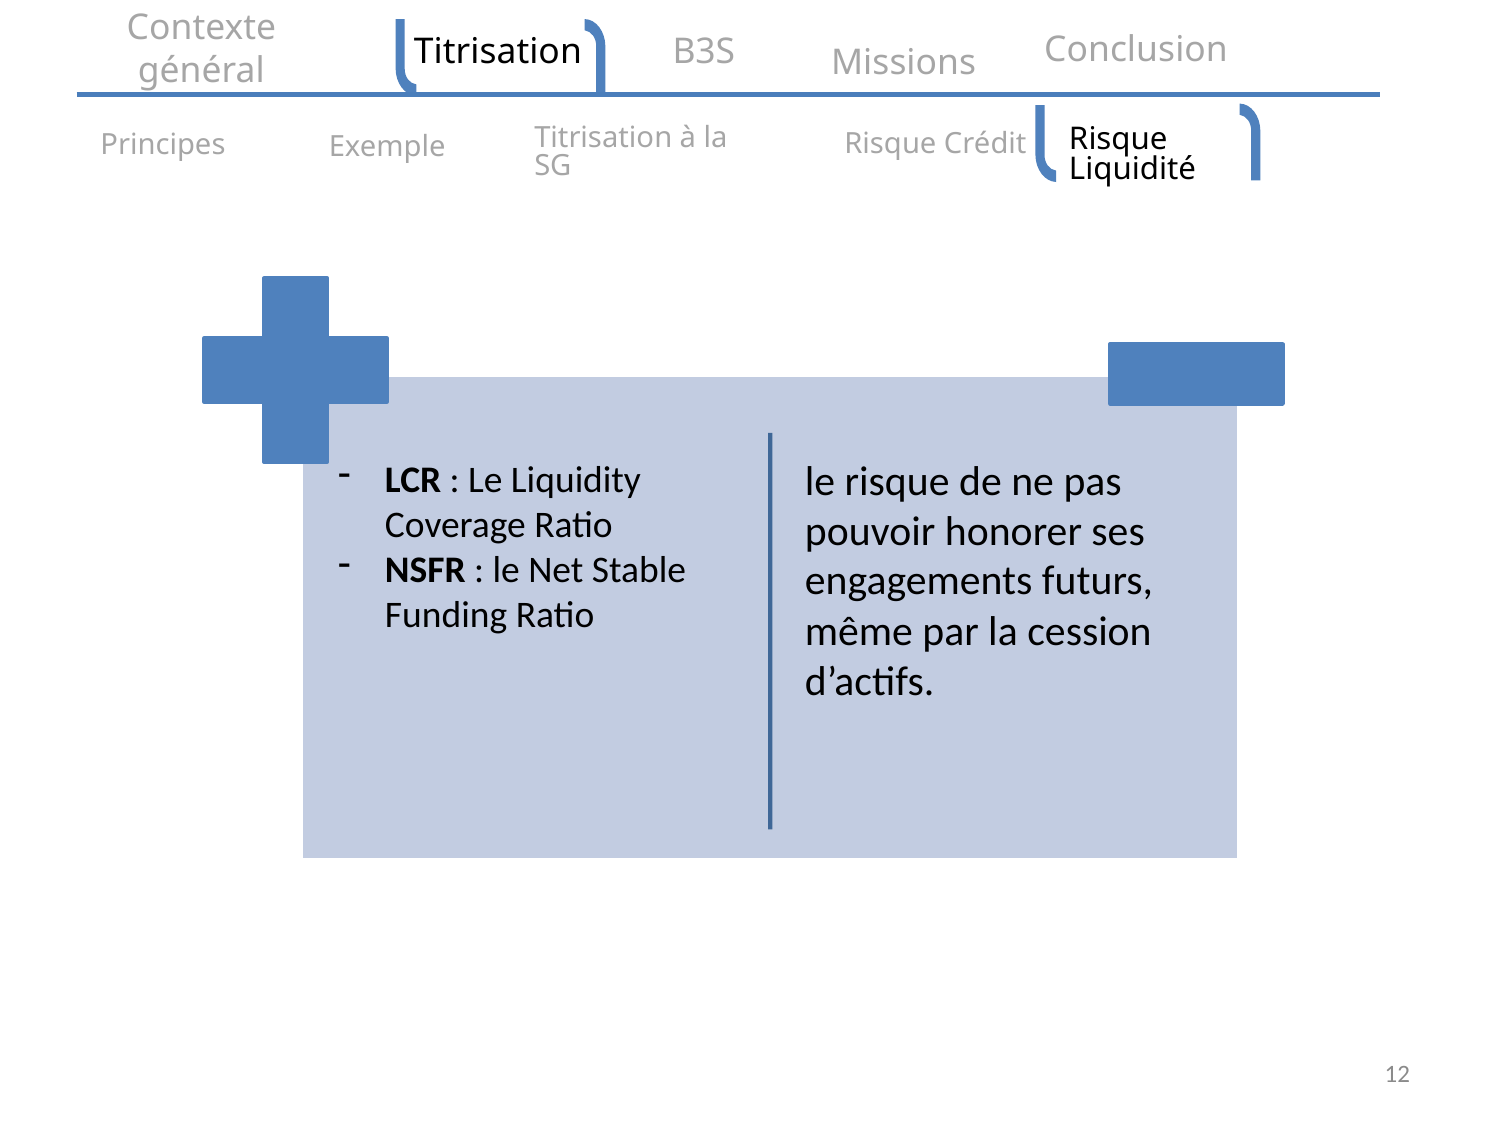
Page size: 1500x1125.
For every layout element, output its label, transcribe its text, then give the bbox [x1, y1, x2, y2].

text_box Risque Liquidité [1068, 125, 1283, 193]
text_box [73, 9, 1395, 103]
text_box Titrisation à la SG [534, 125, 748, 193]
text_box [203, 221, 1283, 918]
text_box Exemple [328, 114, 543, 182]
text_box Risque Crédit [844, 125, 1059, 193]
text_box [1035, 110, 1045, 125]
text_box Principes [100, 112, 344, 180]
text_box [1239, 110, 1260, 125]
slide_number 12 [1074, 1042, 1425, 1103]
